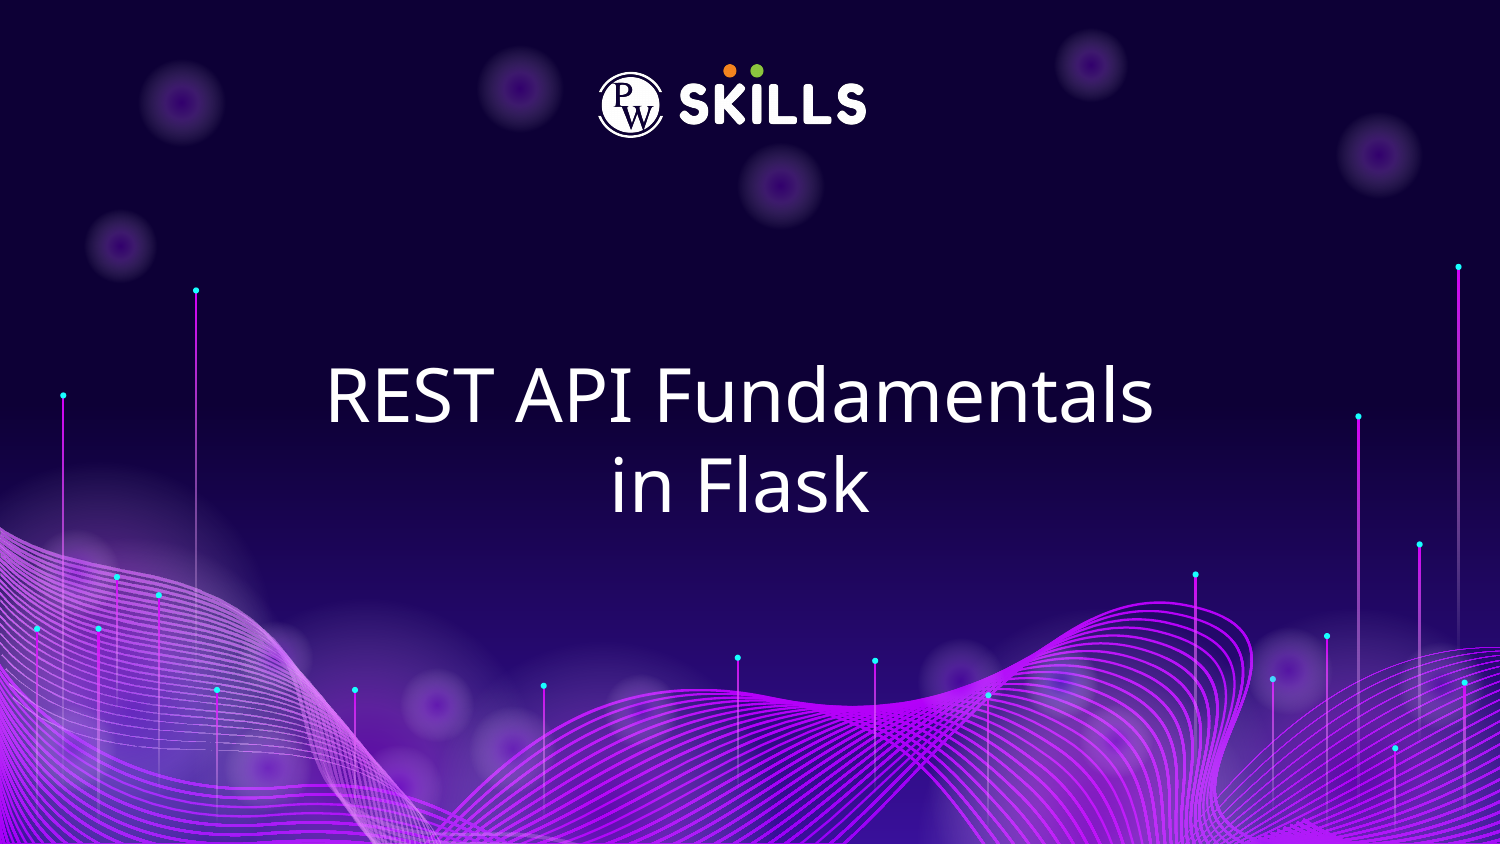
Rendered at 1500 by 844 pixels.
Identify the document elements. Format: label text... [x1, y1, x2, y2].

text_box [79, 204, 162, 288]
text_box [132, 53, 231, 152]
text_box [471, 39, 569, 138]
text_box [1049, 23, 1132, 107]
text_box [731, 146, 829, 235]
picture [598, 64, 866, 138]
text_box [1330, 106, 1428, 204]
title REST API Fundamentals in Flask [281, 267, 1199, 543]
